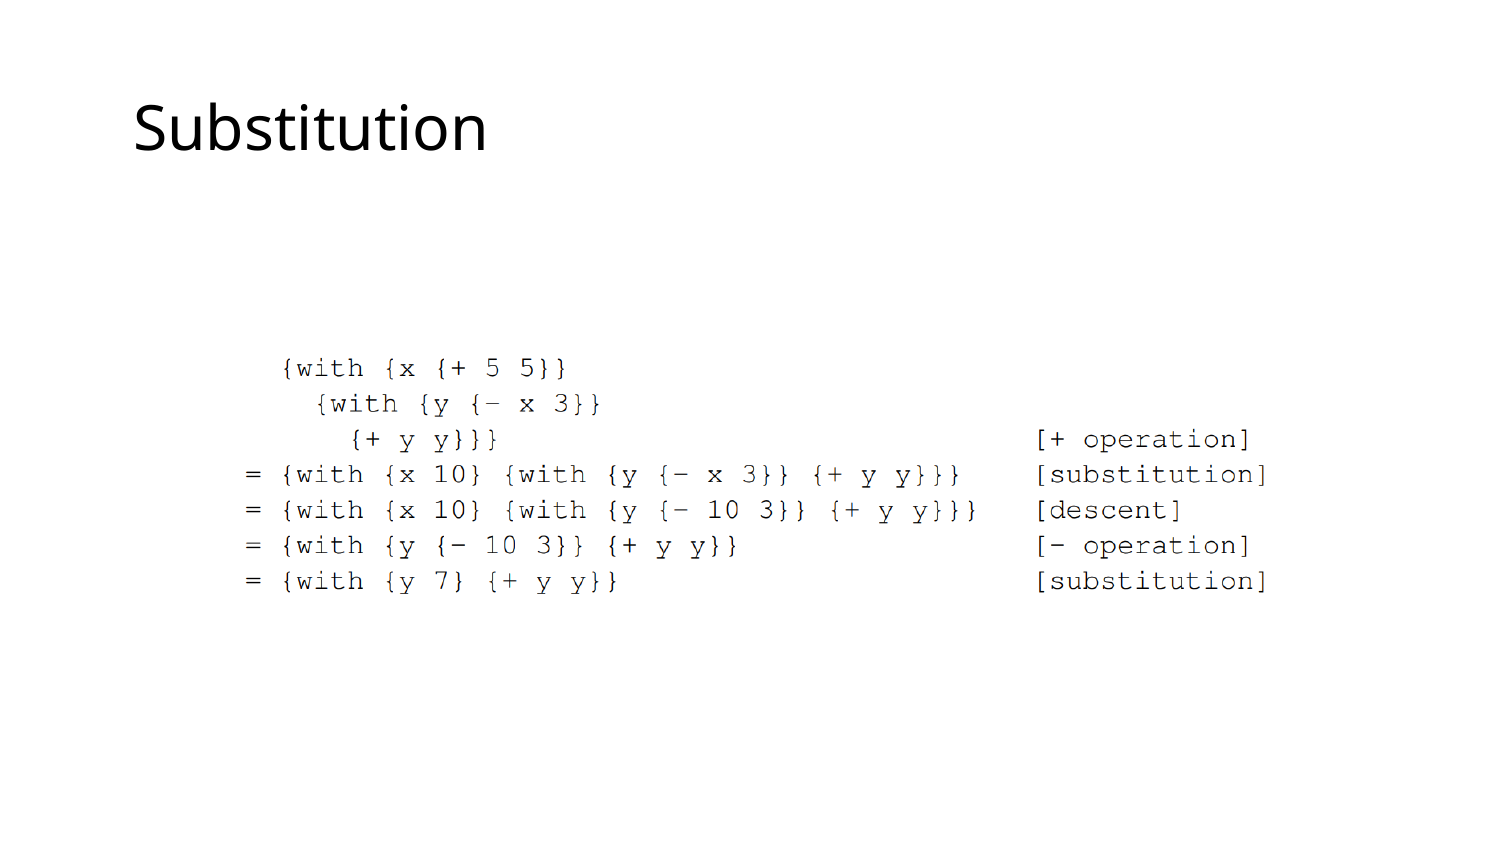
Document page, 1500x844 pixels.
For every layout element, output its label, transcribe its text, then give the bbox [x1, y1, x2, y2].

picture [187, 341, 1309, 600]
title Substitution [118, 72, 1382, 167]
